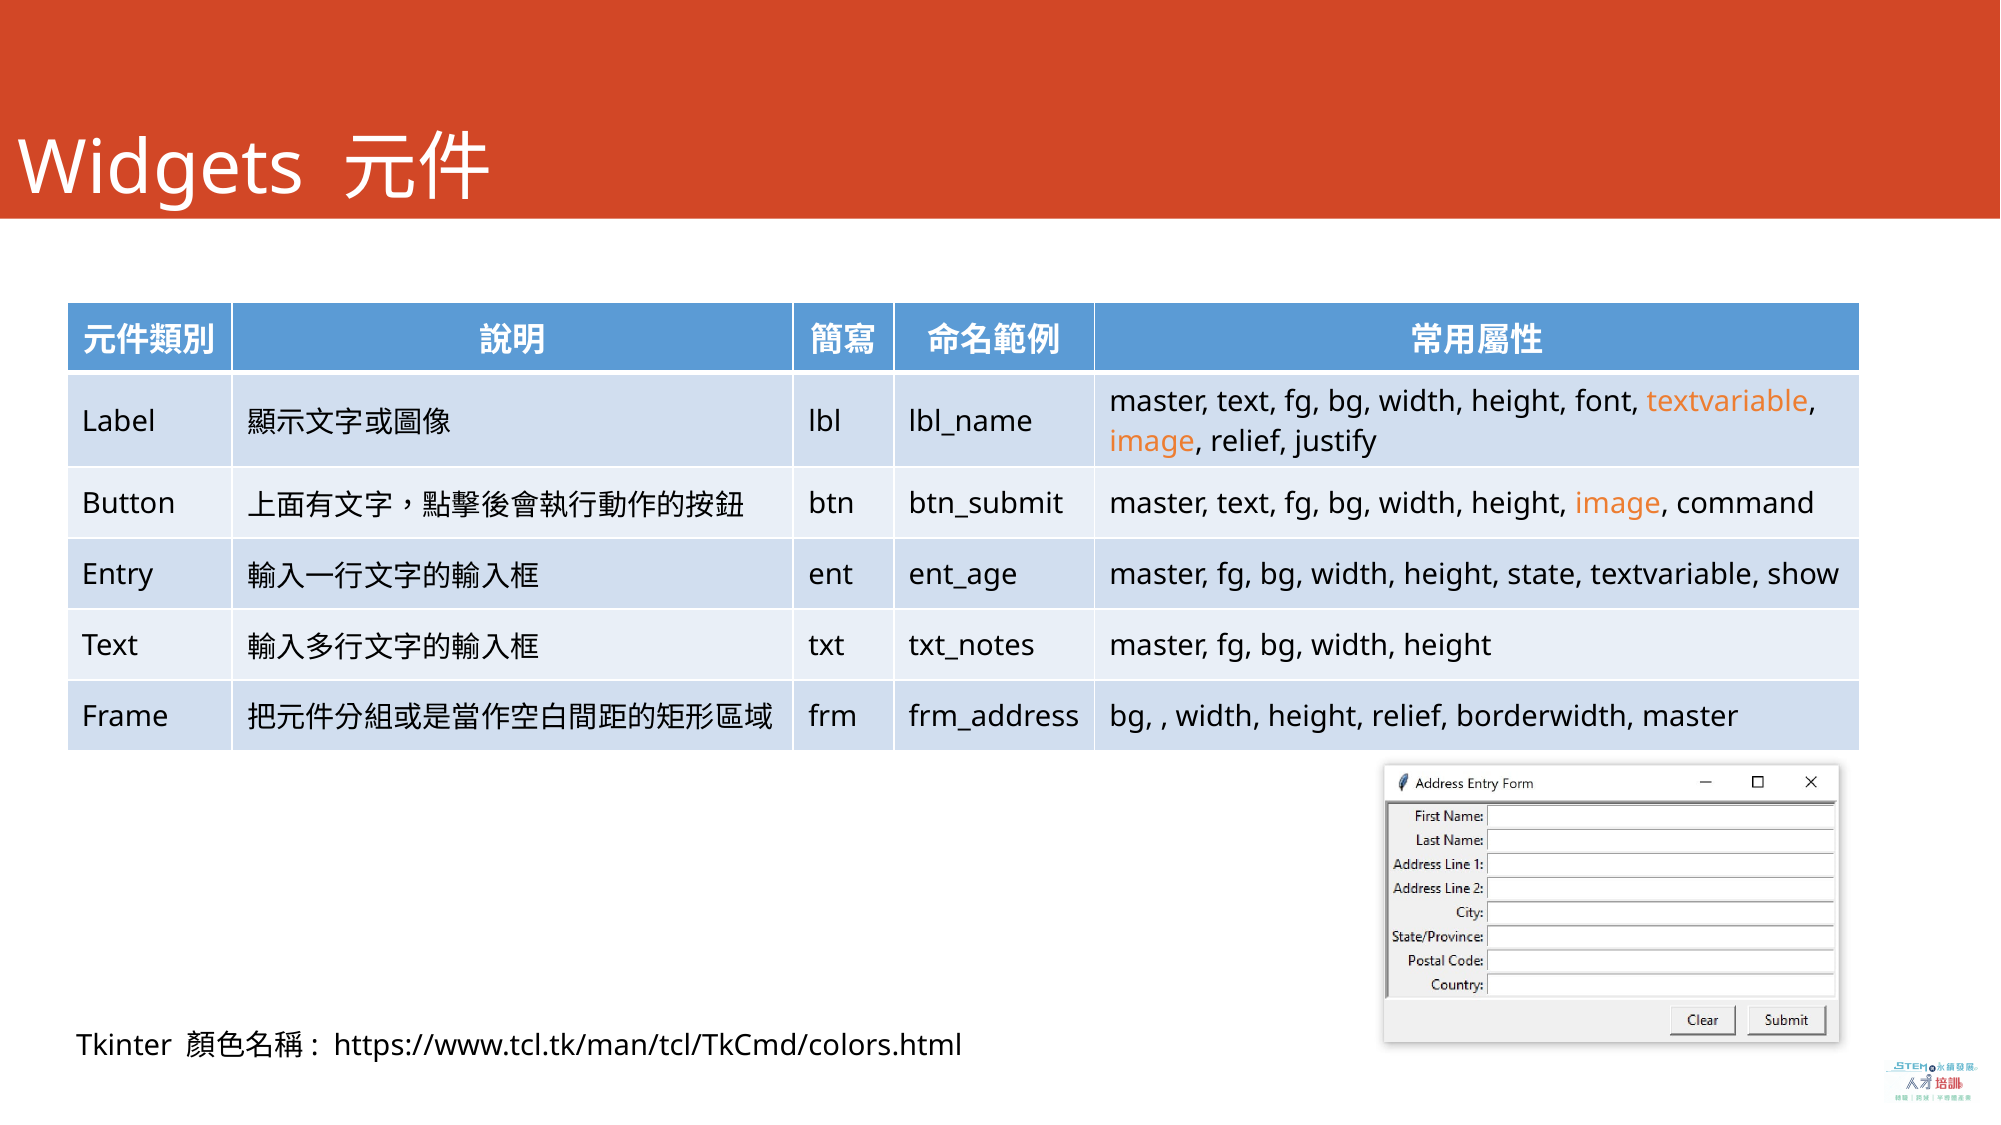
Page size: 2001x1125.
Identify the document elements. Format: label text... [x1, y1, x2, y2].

table_cell 上面有文字，點擊後會執行動作的按鈕 [233, 468, 792, 537]
table_cell 輸入一行文字的輸入框 [233, 539, 792, 608]
table_cell txt [794, 610, 893, 679]
table_cell btn [794, 468, 893, 537]
table_cell frm_address [895, 681, 1094, 750]
table_cell Text [68, 610, 231, 679]
table_cell ent [794, 539, 893, 608]
table_cell bg, , width, height, relief, borderwidth, master [1095, 681, 1859, 750]
table_cell master, text, fg, bg, width, height, font, textvariable, image, relief, justify [1095, 375, 1859, 466]
table_cell master, text, fg, bg, width, height, image, command [1095, 468, 1859, 537]
table_cell Label [68, 375, 231, 466]
table_cell txt_notes [895, 610, 1094, 679]
table_cell master, fg, bg, width, height [1095, 610, 1859, 679]
table_cell Entry [68, 539, 231, 608]
table_cell lbl [794, 375, 893, 466]
table_cell btn_submit [895, 468, 1094, 537]
table_header 簡寫 [794, 303, 893, 370]
picture [1884, 1060, 1980, 1103]
text_box Tkinter 顏色名稱: https://www.tcl.tk/man/tcl/TkCmd/colors.html [61, 1018, 1002, 1069]
table_cell ent_age [895, 539, 1094, 608]
table_header 元件類別 [68, 303, 231, 370]
table_cell 顯示文字或圖像 [233, 375, 792, 466]
table_cell master, fg, bg, width, height, state, textvariable, show [1095, 539, 1859, 608]
table_cell Frame [68, 681, 231, 750]
table_header 說明 [233, 303, 792, 370]
table_header 常用屬性 [1095, 303, 1859, 370]
title Widgets 元件 [2, 17, 1767, 217]
table_cell frm [794, 681, 893, 750]
table_cell lbl_name [895, 375, 1094, 466]
table_cell 輸入多行文字的輸入框 [233, 610, 792, 679]
table_header 命名範例 [895, 303, 1094, 370]
table_cell 把元件分組或是當作空白間距的矩形區域 [233, 681, 792, 750]
table_cell Button [68, 468, 231, 537]
picture [1362, 753, 1860, 1070]
